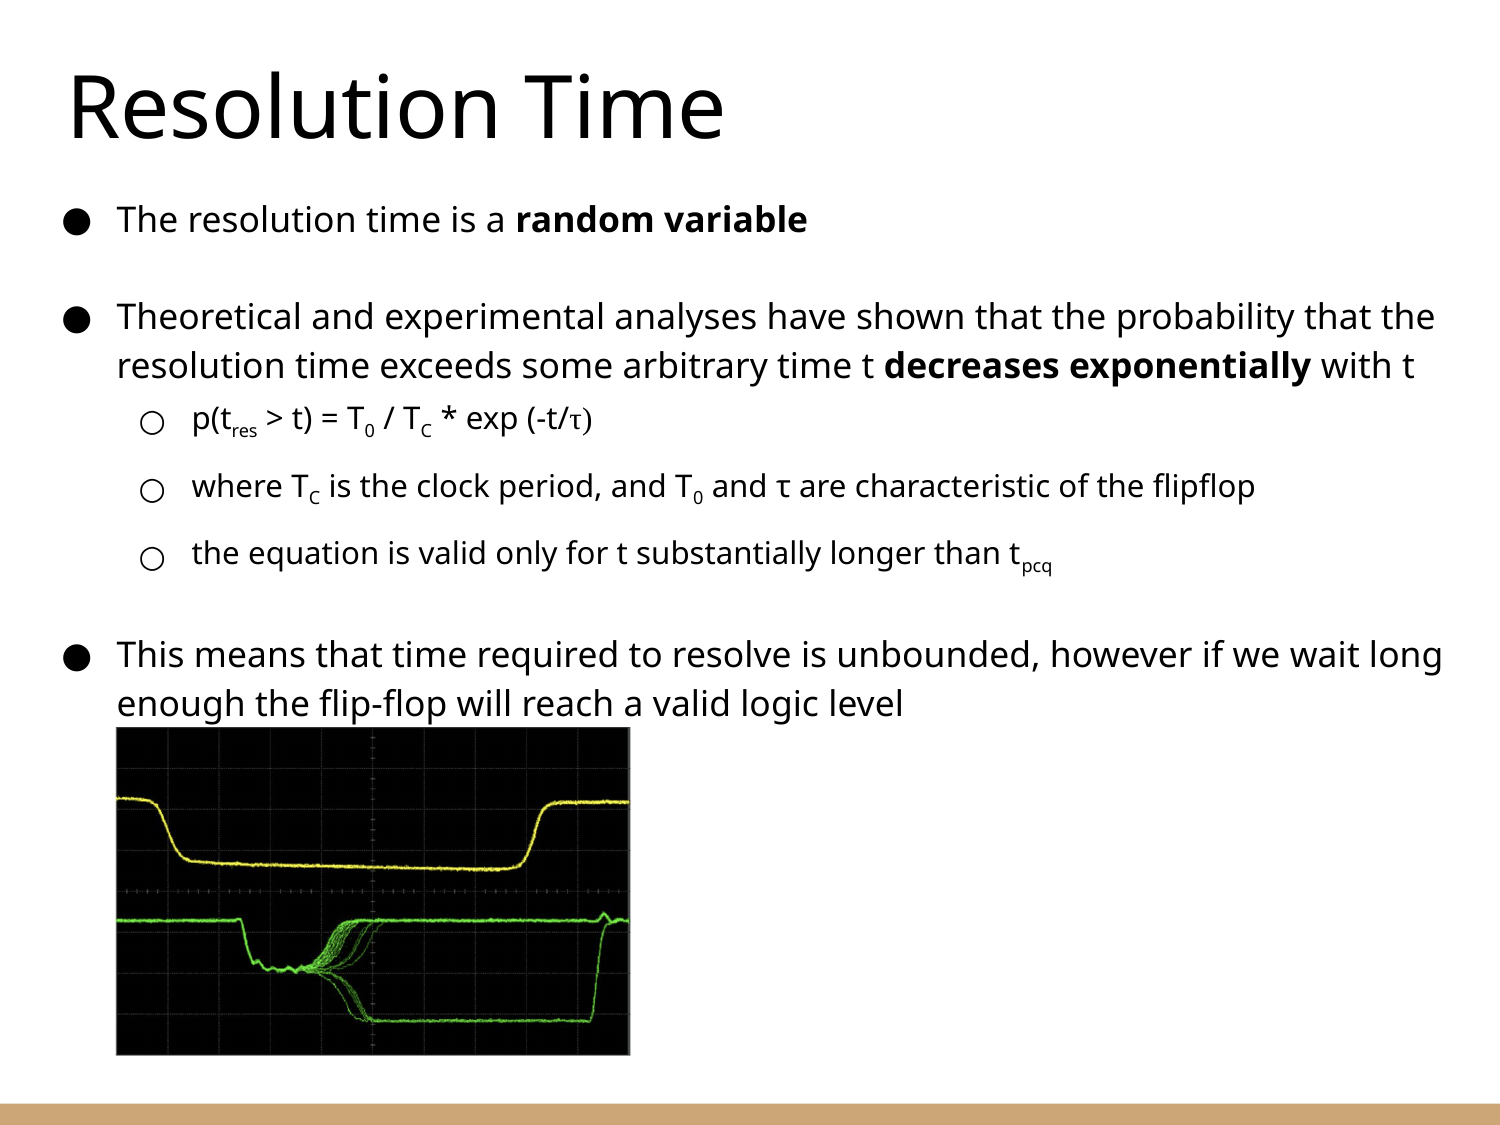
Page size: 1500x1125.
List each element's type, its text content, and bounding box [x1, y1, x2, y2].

title Resolution Time [51, 69, 1449, 172]
list The resolution time is a random variable Theoretical and experimental analyses have shown that the probability that the resolution time exceeds some arbitrary time t decreases exponentially with t p(tres > t) = T0 / TC * exp (-t/τ) where TC is the clock period, and T0 and τ are characteristic of the flipflop the equation is valid only for t substantially longer than tpcq This means that time required to resolve is unbounded, however if we wait long enough the flip-flop will reach a valid logic level [26, 175, 1474, 1063]
picture [114, 726, 631, 1057]
